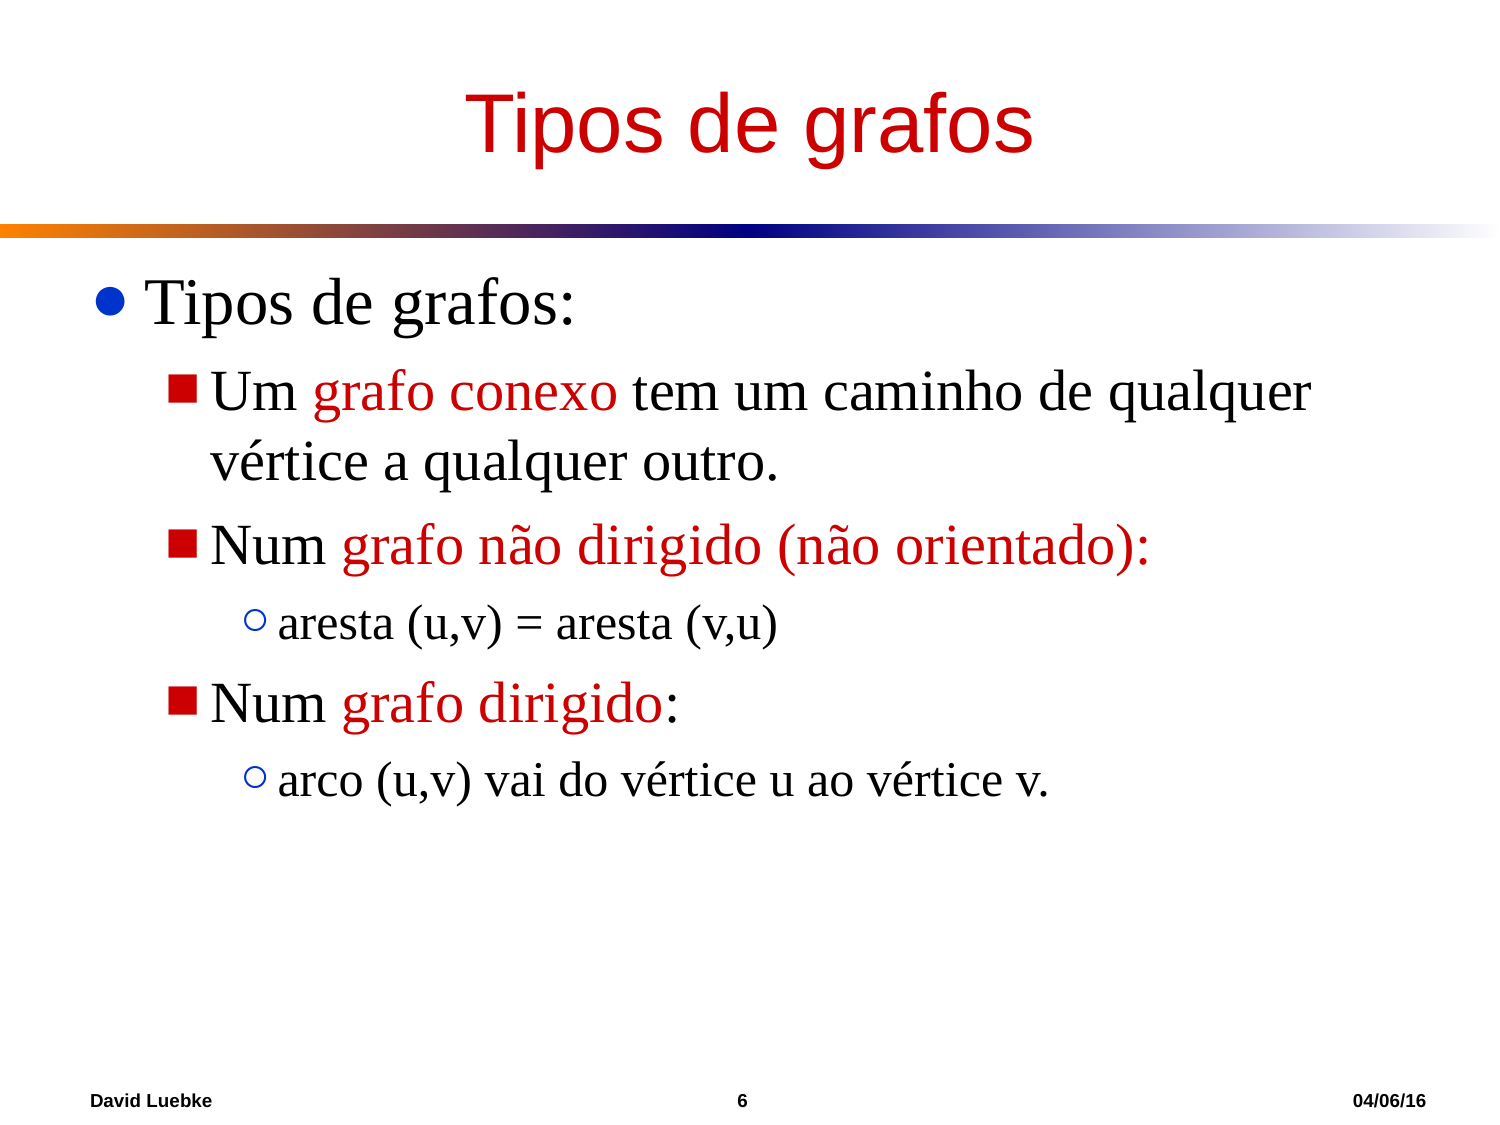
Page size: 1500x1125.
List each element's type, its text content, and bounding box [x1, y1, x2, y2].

text_box Tipos de grafos: Um grafo conexo tem um caminho de qualquer vértice a qualquer outro. Num grafo não dirigido (não orientado): aresta (u,v) = aresta (v,u) Num grafo dirigido: arco (u,v) vai do vértice u ao vértice v. [74, 249, 1425, 963]
text_box David Luebke 6 04/06/16 [74, 1074, 1425, 1125]
text_box Tipos de grafos [74, 37, 1425, 200]
